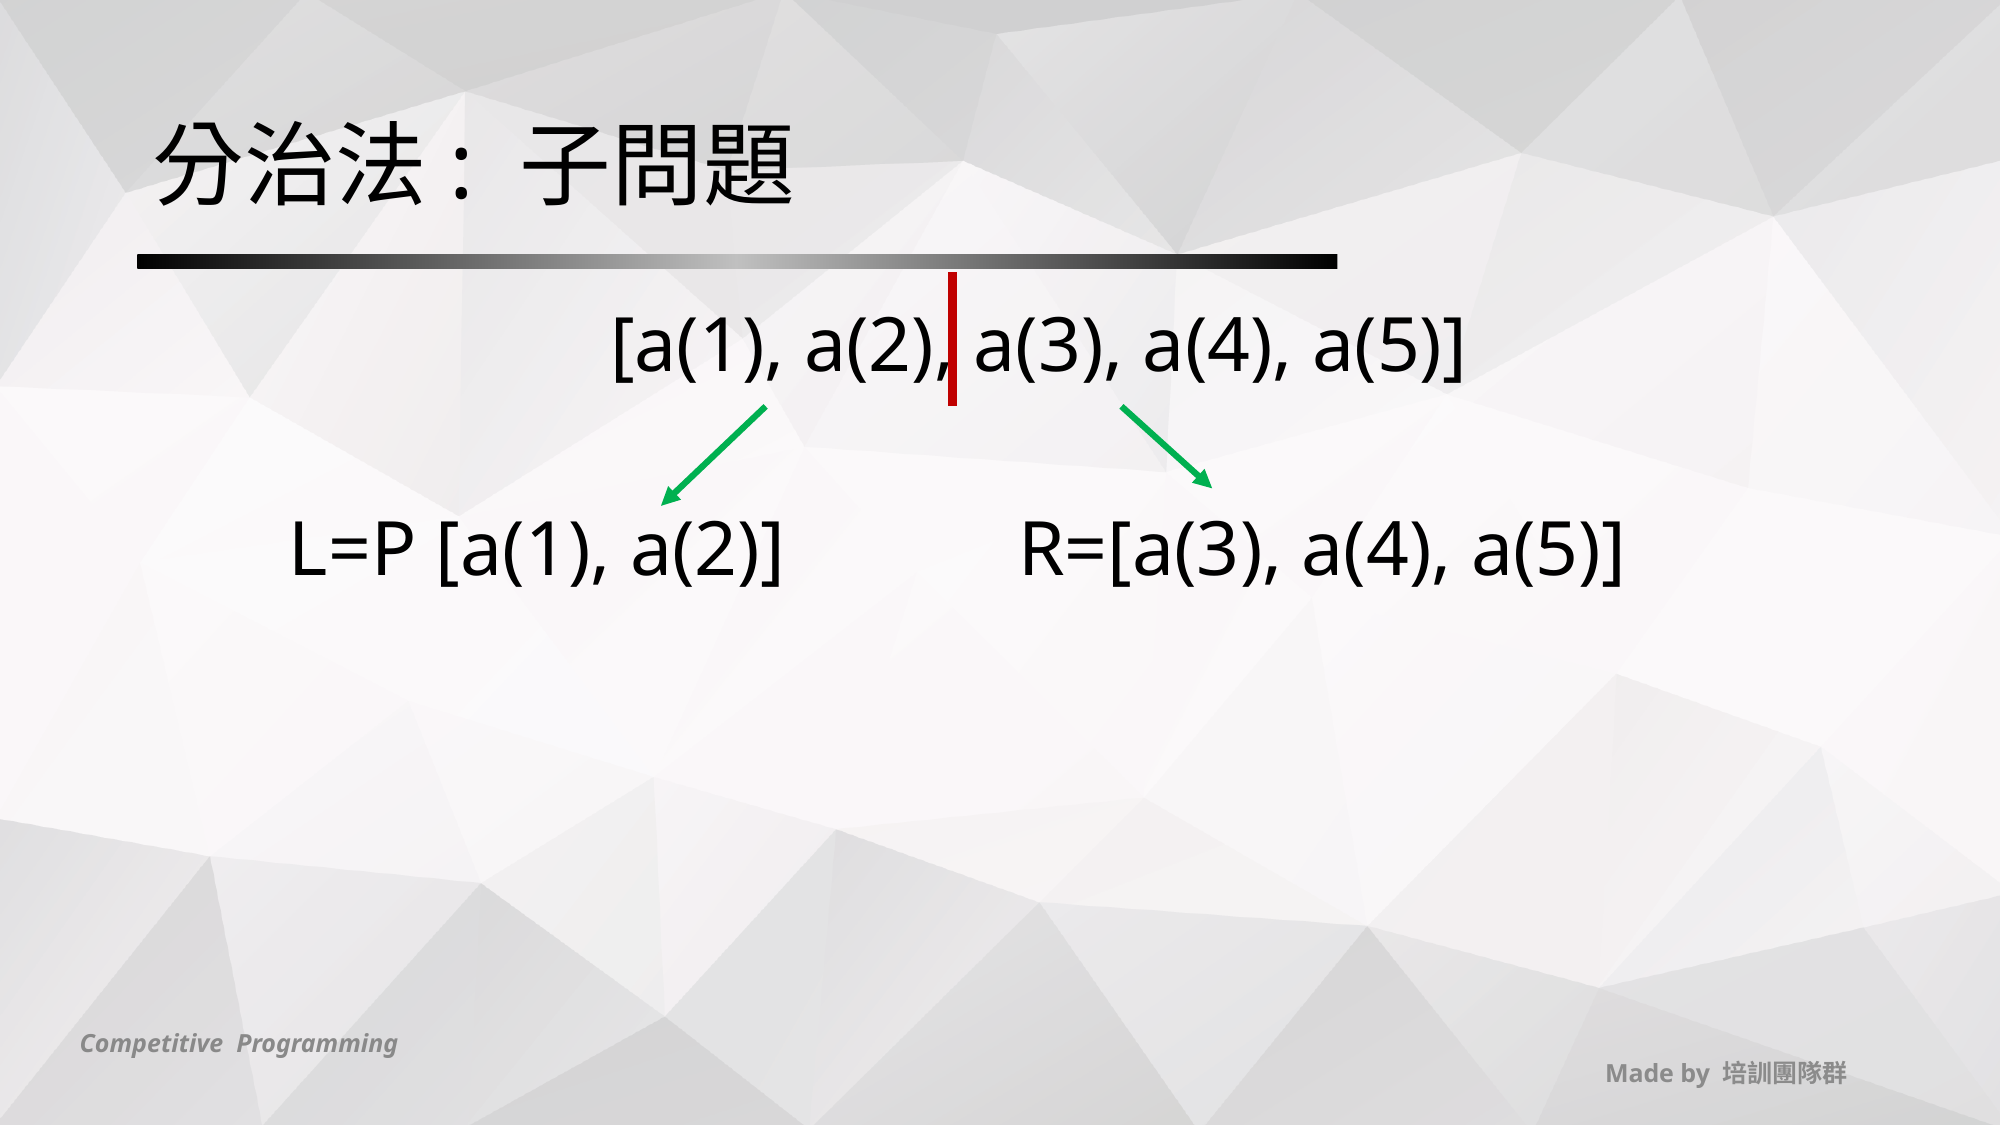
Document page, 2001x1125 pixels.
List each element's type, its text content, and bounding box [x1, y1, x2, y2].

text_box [1121, 406, 1213, 489]
picture [0, 0, 2000, 1125]
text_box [660, 406, 766, 506]
list [a(1), a(2), a(3), a(4), a(5)] L=P [a(1), a(2)] R=[a(3), a(4), a(5)] [137, 299, 1863, 1014]
title 分治法: 子問題 [137, 59, 1863, 278]
